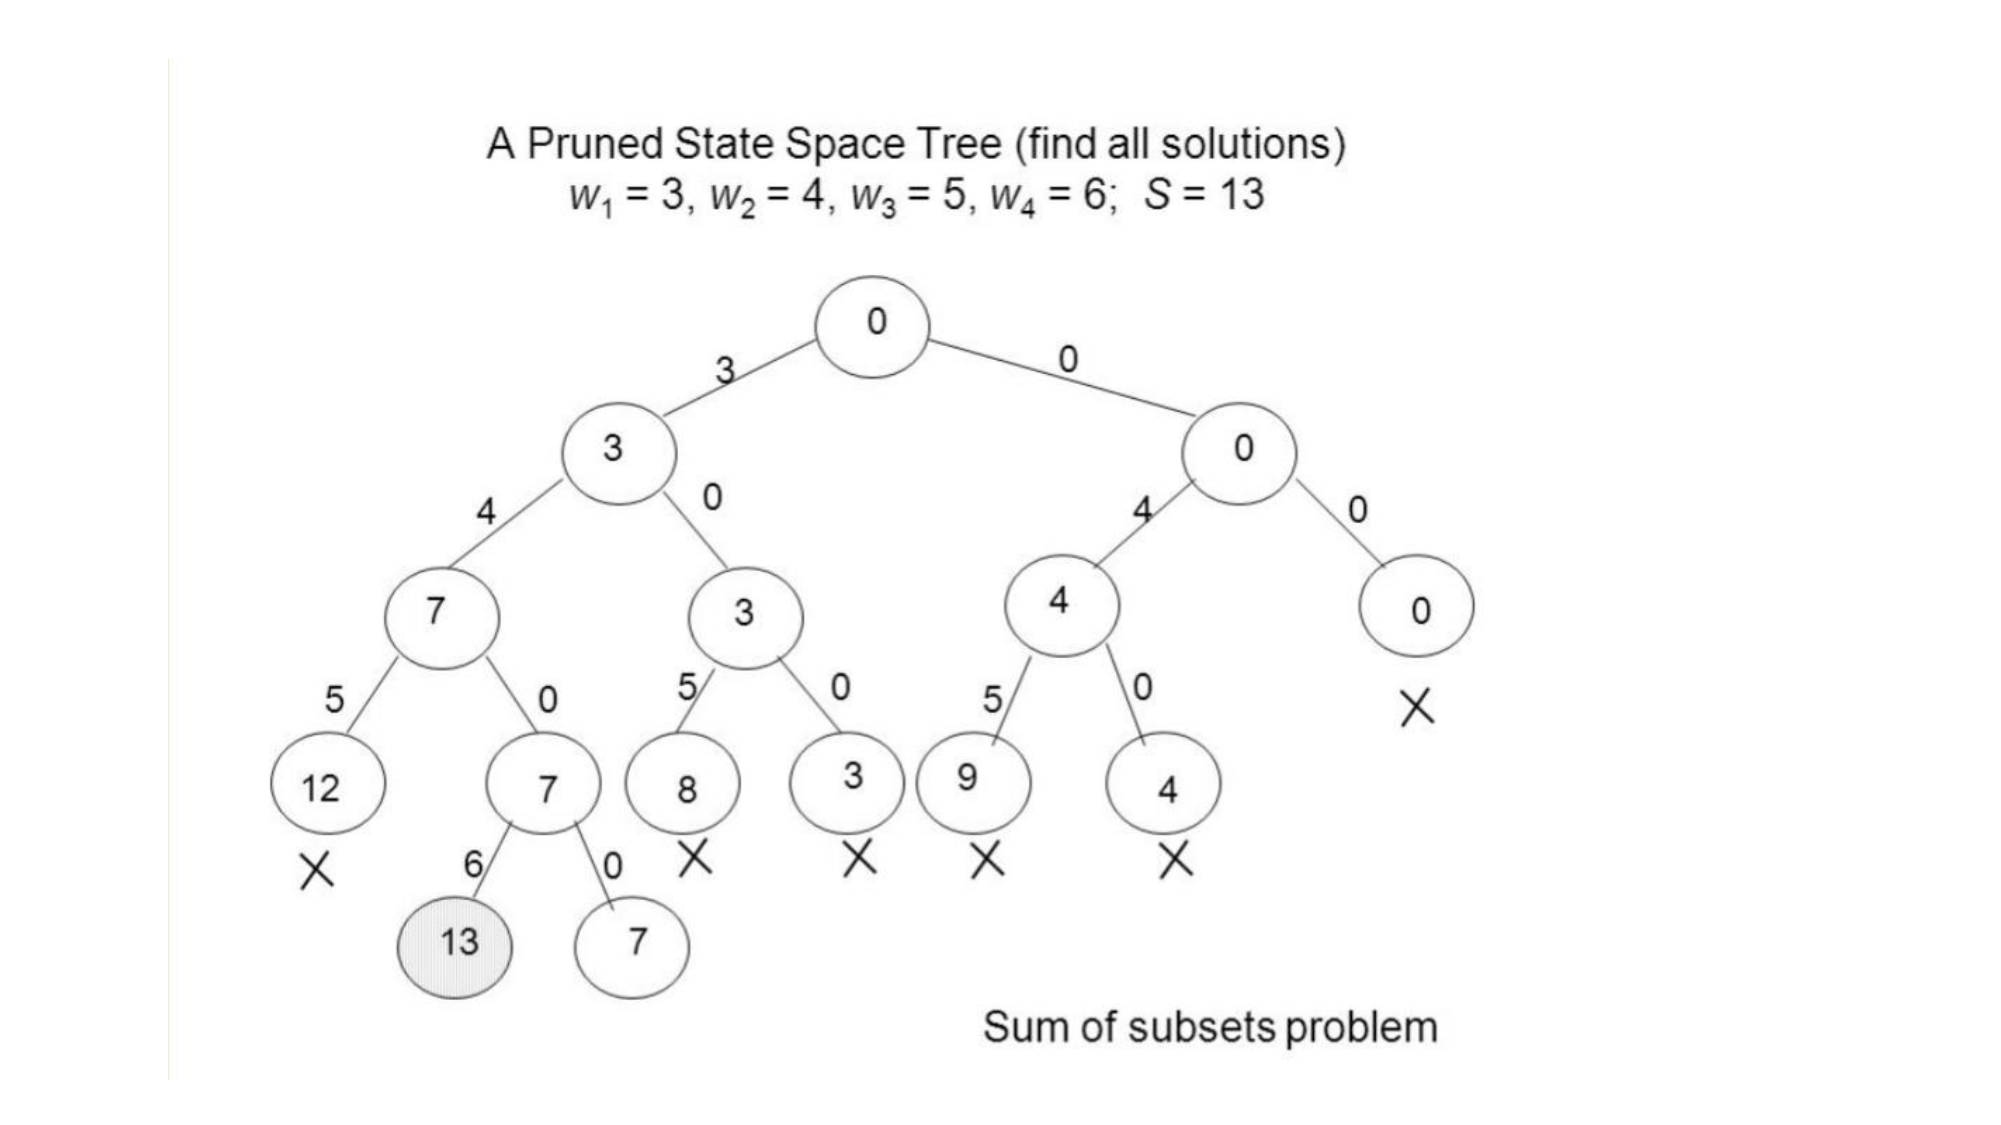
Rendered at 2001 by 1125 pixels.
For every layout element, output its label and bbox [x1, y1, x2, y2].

list [168, 59, 1684, 1080]
